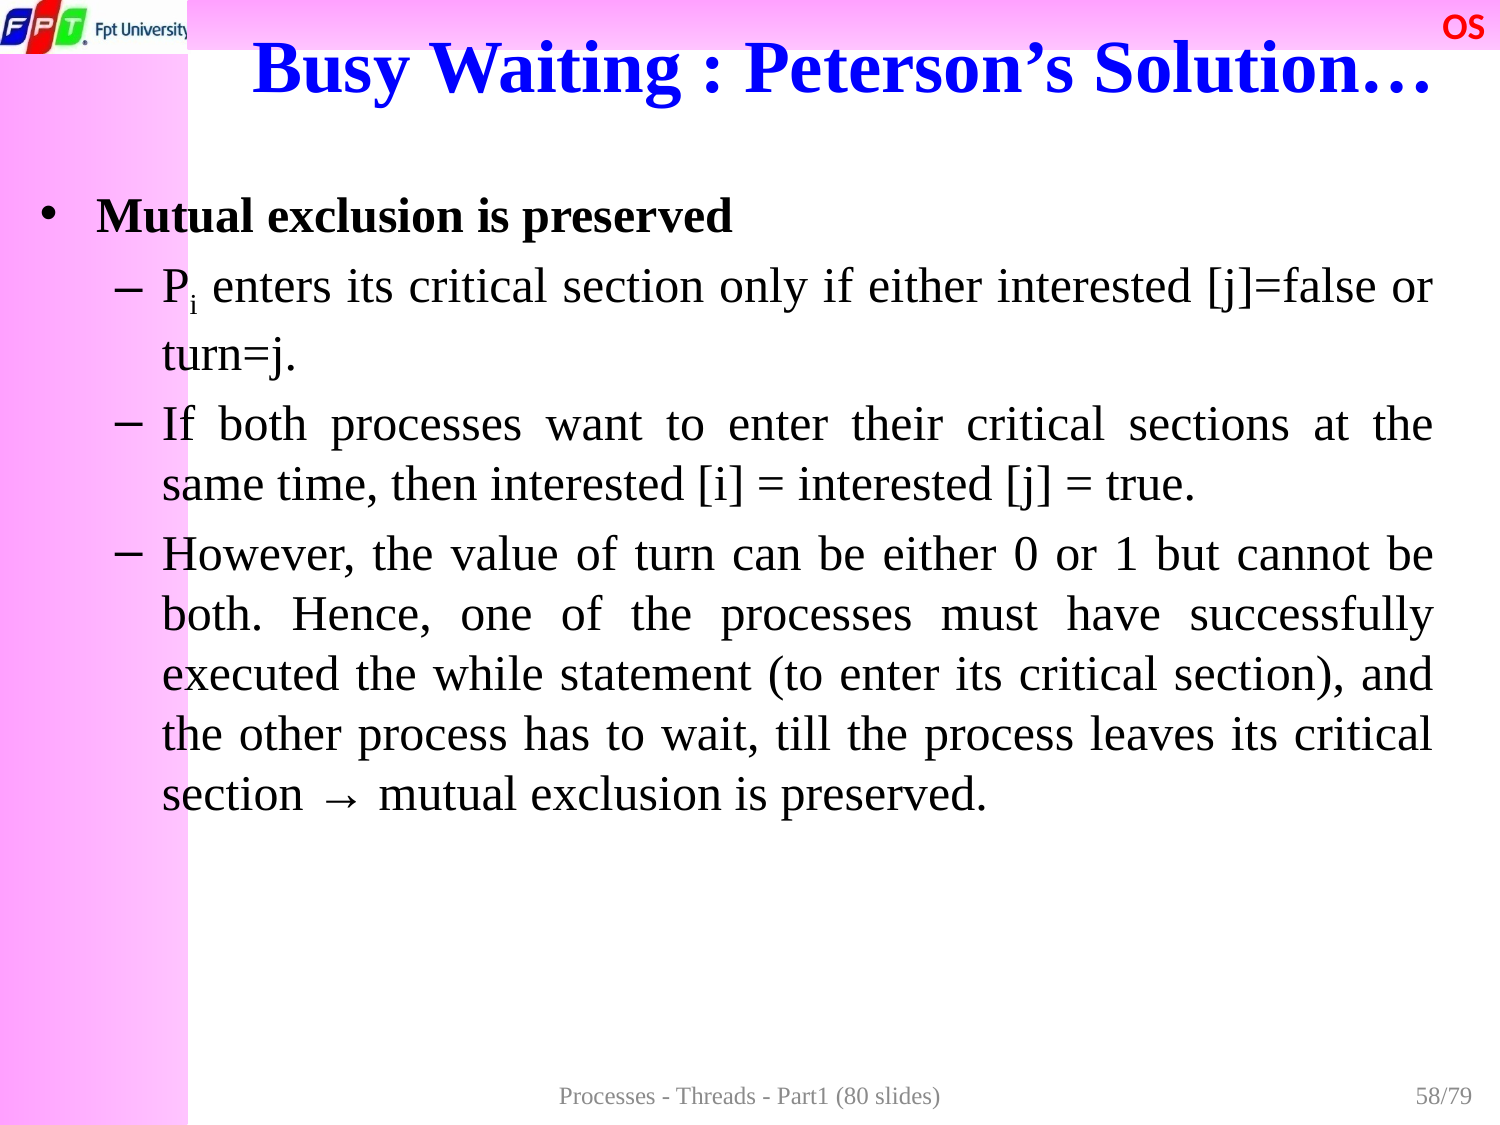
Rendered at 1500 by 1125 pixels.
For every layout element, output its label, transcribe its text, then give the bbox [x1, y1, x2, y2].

footer Processes - Threads - Part1 (80 slides) [512, 1074, 988, 1116]
list Mutual exclusion is preserved Pi enters its critical section only if either interested [j]=false or turn=j. If both processes want to enter their critical sections at the same time, then interested [i] = interested [j] = true. However, the value of turn can be either 0 or 1 but cannot be both. Hence, one of the processes must have successfully executed the while statement (to enter its critical section), and the other process has to wait, till the process leaves its critical section → mutual exclusion is preserved. [24, 174, 1450, 925]
picture [0, 0, 187, 54]
title Busy Waiting : Peterson’s Solution… [187, 0, 1500, 125]
slide_number 58/79 [1137, 1074, 1488, 1116]
